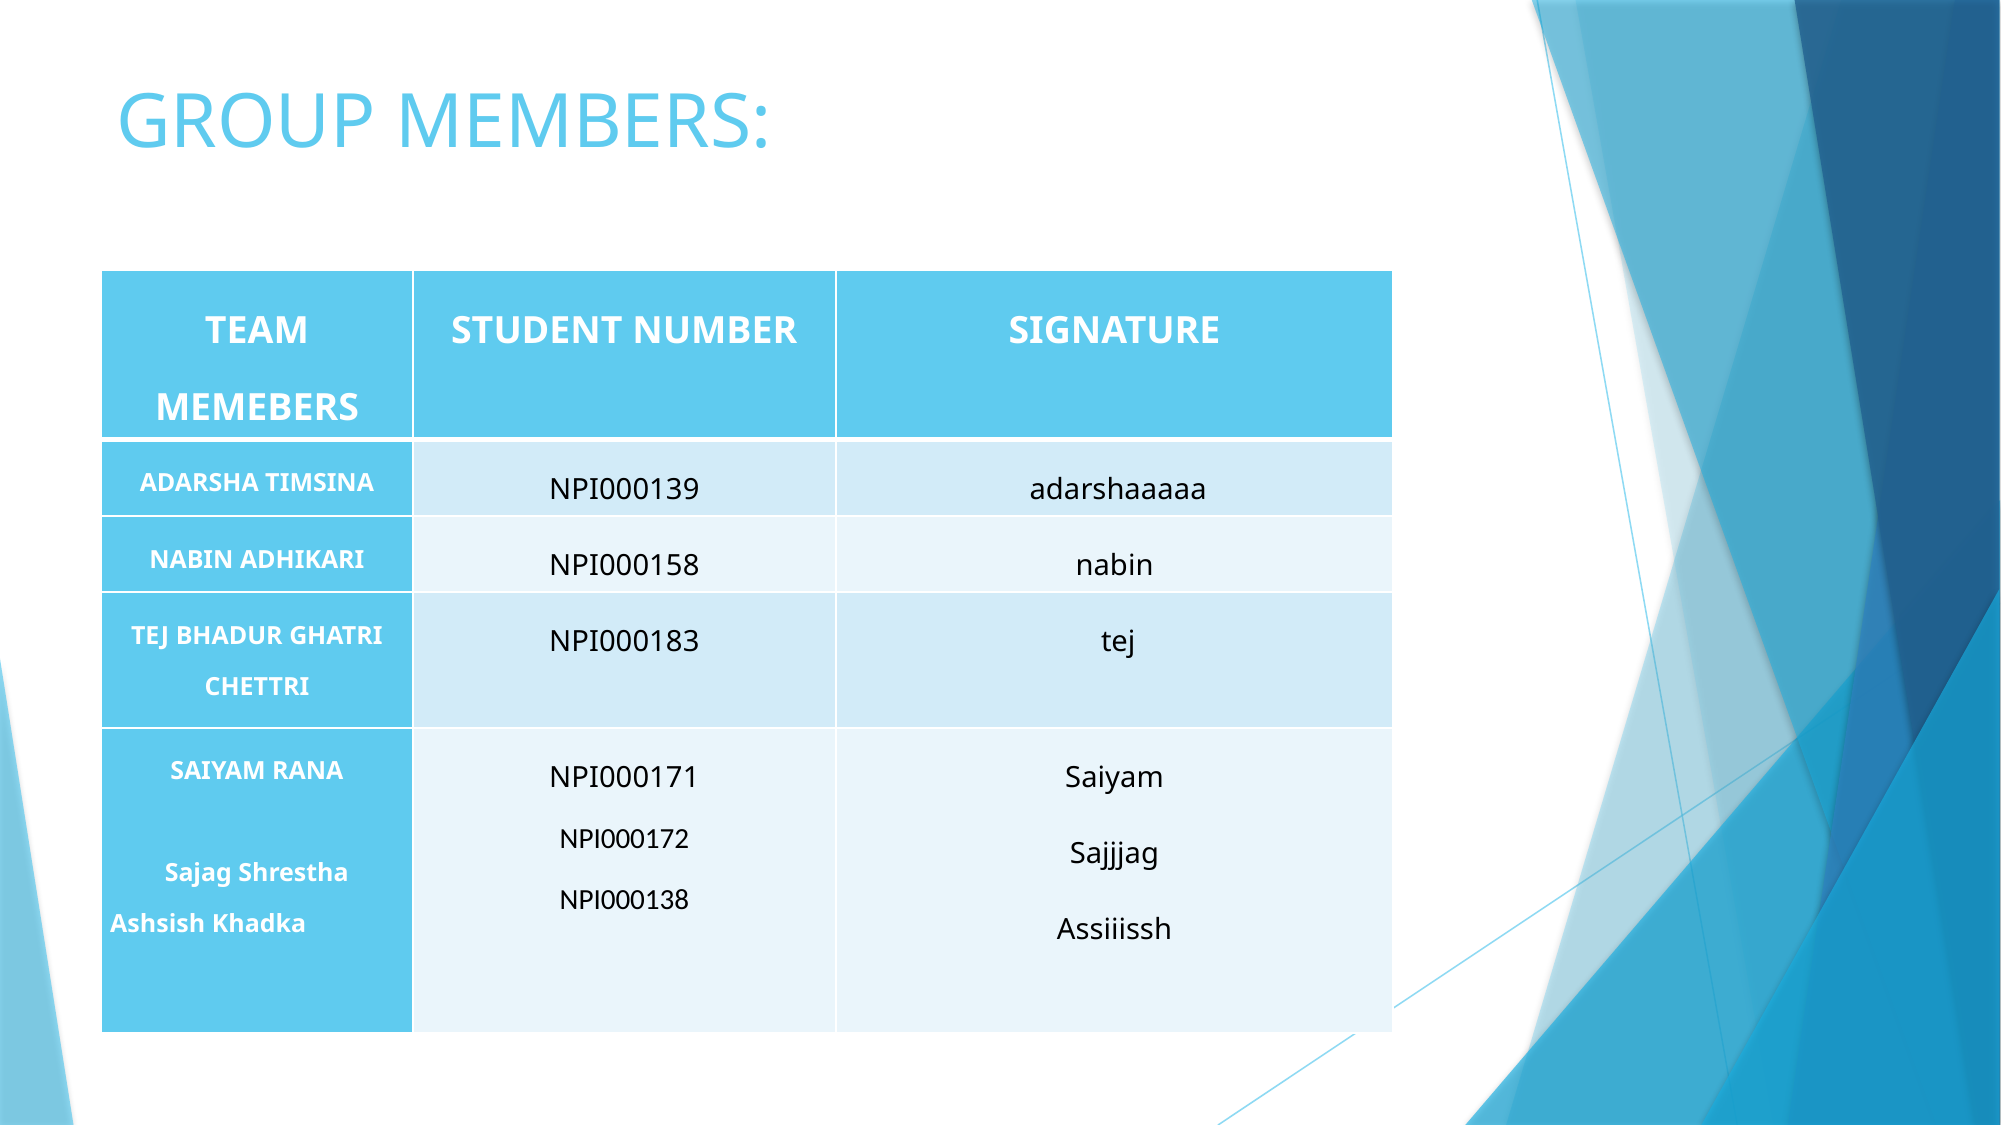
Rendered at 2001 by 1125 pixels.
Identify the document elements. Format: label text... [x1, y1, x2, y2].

table_cell Saiyam Sajjjag Assiiissh [837, 729, 1392, 1032]
table_header TEAM MEMEBERS [102, 282, 412, 437]
table_cell NPI000158 [414, 517, 835, 591]
table_cell nabin [837, 517, 1392, 591]
table_cell tej [837, 593, 1392, 727]
table_cell NPI000139 [414, 442, 835, 515]
table_header SIGNATURE [837, 282, 1392, 437]
table_cell NABIN ADHIKARI [102, 517, 412, 591]
title GROUP MEMBERS: [101, 64, 1512, 282]
table_cell ADARSHA TIMSINA [102, 442, 412, 515]
table_cell SAIYAM RANA Sajag Shrestha Ashsish Khadka [102, 729, 412, 1032]
table_cell TEJ BHADUR GHATRI CHETTRI [102, 593, 412, 727]
table_cell adarshaaaaa [837, 442, 1392, 515]
table_header STUDENT NUMBER [414, 282, 835, 437]
table_cell NPI000183 [414, 593, 835, 727]
table_cell NPI000171 NPI000172 NPI000138 [414, 729, 835, 1032]
